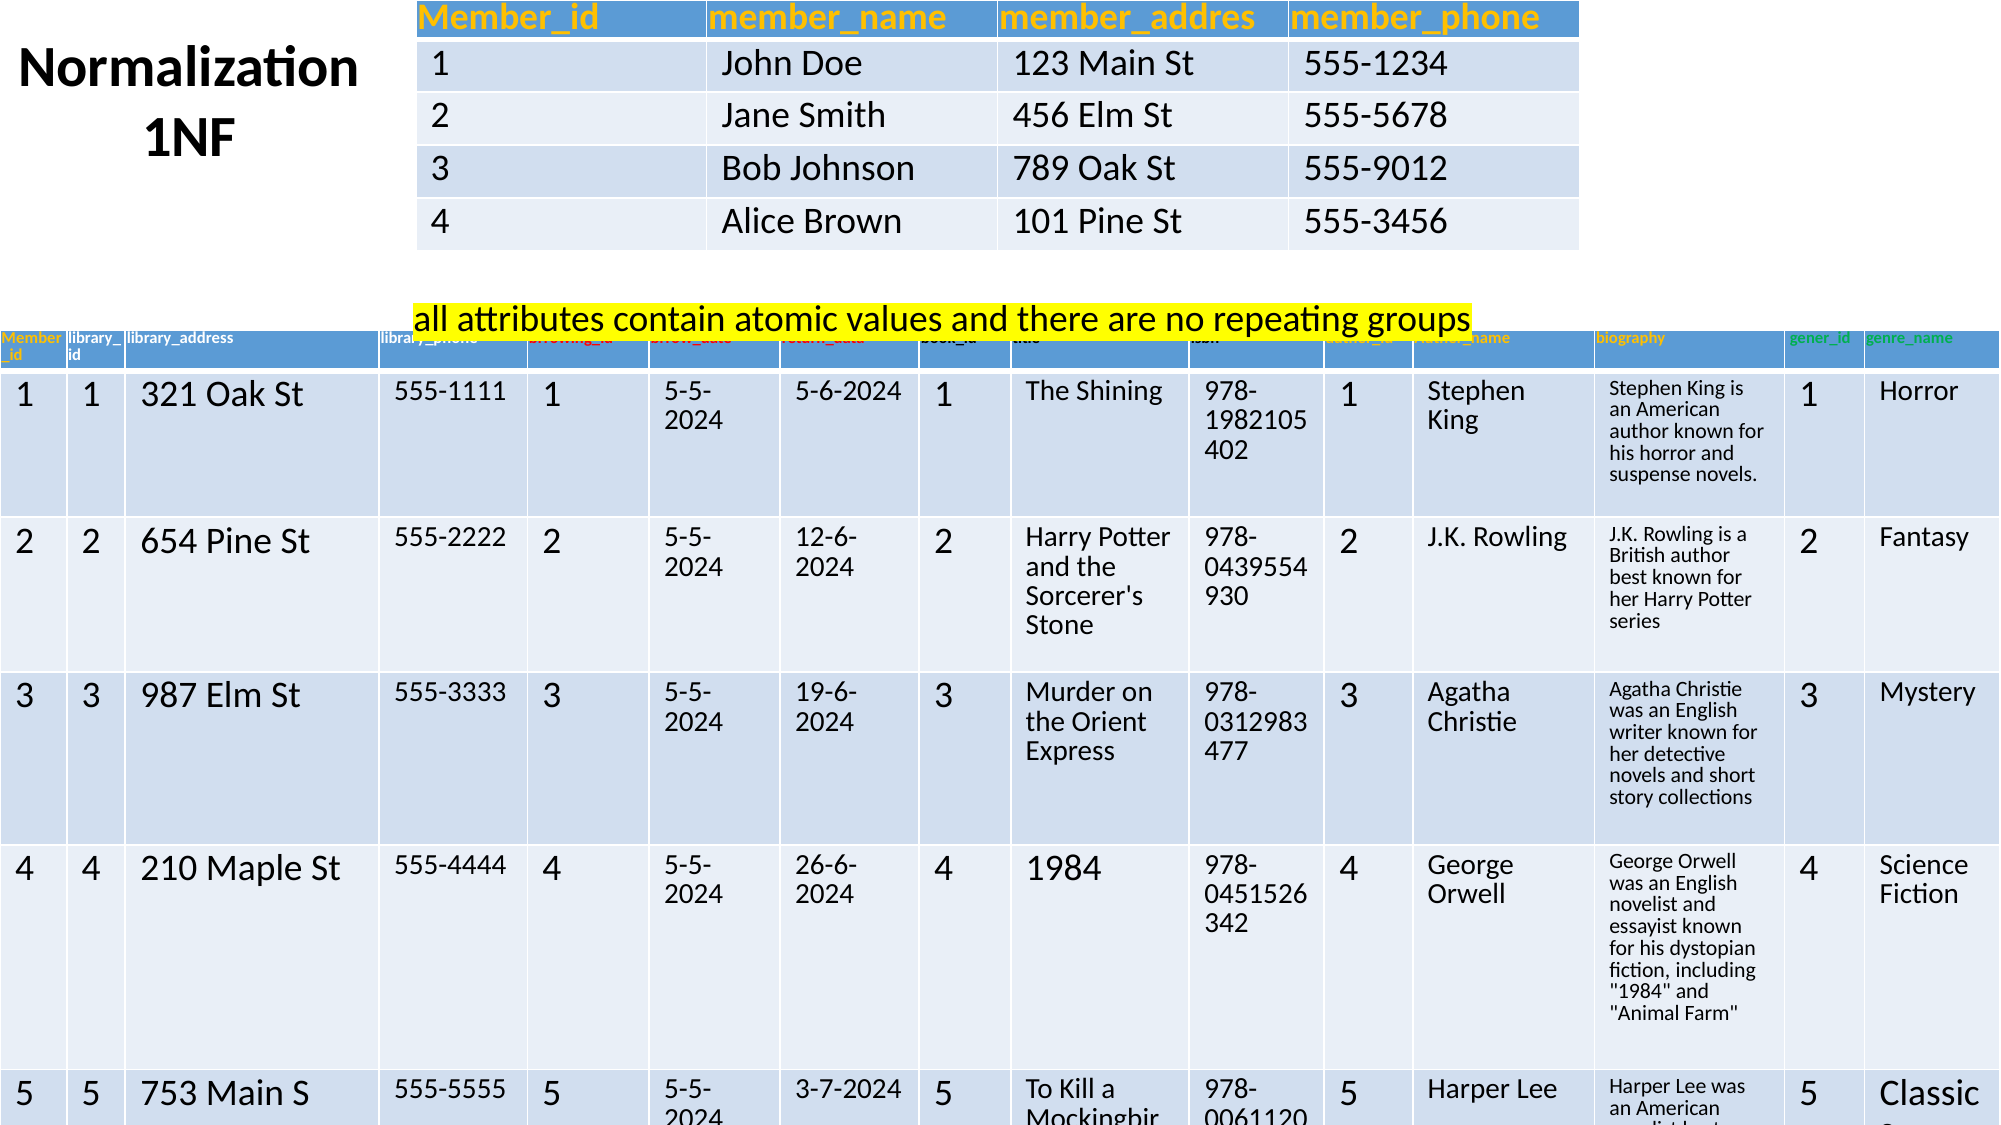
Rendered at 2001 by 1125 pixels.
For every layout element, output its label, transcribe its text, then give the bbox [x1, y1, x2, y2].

table_header library_phone [380, 331, 398, 368]
table_cell 555-2222 [380, 518, 527, 671]
table_cell Jane Smith [707, 93, 997, 144]
table_cell Horror [1865, 374, 1999, 516]
table_header gener_id [1785, 331, 1864, 368]
table_cell 2 [528, 518, 648, 671]
table_cell 2 [1785, 518, 1864, 671]
table_cell To Kill a Mockingbird [1012, 1070, 1188, 1125]
table_cell 2 [1, 518, 66, 671]
table_header Member_id [1, 331, 66, 368]
text_box all attributes contain atomic values and there are no repeating groups [398, 286, 1488, 392]
table_cell 5-5-2024 [650, 846, 779, 1069]
table_cell 5-6-2024 [781, 392, 918, 516]
table_cell 978-1982105402 [1190, 392, 1323, 516]
table_cell 978-0312983477 [1190, 673, 1323, 844]
table_cell 4 [1, 846, 66, 1069]
table_cell 555-5555 [380, 1070, 527, 1125]
table_cell 3 [1, 673, 66, 844]
table_cell 654 Pine St [126, 518, 378, 671]
table_cell 1 [68, 374, 124, 516]
table_cell 3 [1325, 673, 1412, 844]
table_cell 753 Main S [126, 1070, 378, 1125]
table_cell 3 [417, 146, 706, 197]
table_cell Murder on the Orient Express [1012, 673, 1188, 844]
table_header member_addres [998, 1, 1288, 37]
table_cell Harry Potter and the Sorcerer's Stone [1012, 518, 1188, 671]
table_cell 987 Elm St [126, 673, 378, 844]
table_cell 555-5678 [1289, 93, 1579, 144]
table_cell 555-3456 [1289, 199, 1579, 250]
table_cell 5-5-2024 [650, 673, 779, 844]
table_cell 4 [1785, 846, 1864, 1069]
table_cell 2 [920, 518, 1010, 671]
table_cell 3 [1785, 673, 1864, 844]
table_cell 26-6-2024 [781, 846, 918, 1069]
table_cell 101 Pine St [998, 199, 1288, 250]
table_cell 123 Main St [998, 42, 1288, 91]
table_cell John Doe [707, 42, 997, 91]
table_cell Harper Lee [1414, 1070, 1594, 1125]
table_cell Mystery [1865, 673, 1999, 844]
table_cell 321 Oak St [126, 374, 378, 516]
table_cell Stephen King [1414, 374, 1594, 516]
table_cell 4 [417, 199, 706, 250]
table_cell The Shining [1012, 392, 1188, 516]
table_cell 456 Elm St [998, 93, 1288, 144]
table_cell 5-5-2024 [650, 1070, 779, 1125]
table_cell 5-5-2024 [650, 518, 779, 671]
table_header member_phone [1289, 1, 1579, 37]
table_cell 5 [1785, 1070, 1864, 1125]
table_cell J.K. Rowling is a British author best known for her Harry Potter series [1595, 518, 1784, 671]
table_cell Agatha Christie [1414, 673, 1594, 844]
table_cell 555-3333 [380, 673, 527, 844]
table_cell 5 [1325, 1070, 1412, 1125]
table_cell George Orwell [1414, 846, 1594, 1069]
table_cell 1 [1325, 392, 1412, 516]
table_cell Bob Johnson [707, 146, 997, 197]
table_cell 978-0451526342 [1190, 846, 1323, 1069]
table_cell 5-5-2024 [650, 392, 779, 516]
table_cell 1 [1, 374, 66, 516]
table_cell Harper Lee was an American novelist best known for her novel "To Kill a Mockingbird" [1595, 1070, 1784, 1125]
table_header library_id [68, 331, 124, 368]
table_cell 555-1111 [380, 374, 527, 516]
table_cell 19-6-2024 [781, 673, 918, 844]
table_cell J.K. Rowling [1414, 518, 1594, 671]
table_cell Fantasy [1865, 518, 1999, 671]
table_cell 555-1234 [1289, 42, 1579, 91]
table_cell 4 [1325, 846, 1412, 1069]
table_cell Stephen King is an American author known for his horror and suspense novels. [1595, 374, 1784, 516]
table_header genre_name [1865, 331, 1999, 368]
table_cell 5 [1, 1070, 66, 1125]
table_cell 555-4444 [380, 846, 527, 1069]
table_cell 3 [528, 673, 648, 844]
table_cell 3 [68, 673, 124, 844]
table_cell Science Fiction [1865, 846, 1999, 1069]
table_header biography [1595, 331, 1784, 368]
table_cell Classics [1865, 1070, 1999, 1125]
table_header Auther_name [1488, 331, 1594, 368]
table_cell 5 [920, 1070, 1010, 1125]
table_cell Alice Brown [707, 199, 997, 250]
table_cell 789 Oak St [998, 146, 1288, 197]
table_cell 4 [920, 846, 1010, 1069]
table_header member_name [707, 1, 997, 37]
table_cell 4 [68, 846, 124, 1069]
table_cell 2 [417, 93, 706, 144]
table_cell 5 [68, 1070, 124, 1125]
table_cell 1 [1785, 374, 1864, 516]
table_cell 3 [920, 673, 1010, 844]
table_cell 978-0061120084 [1190, 1070, 1323, 1125]
table_cell 210 Maple St [126, 846, 378, 1069]
table_cell Agatha Christie was an English writer known for her detective novels and short story collections [1595, 673, 1784, 844]
table_cell 1984 [1012, 846, 1188, 1069]
table_cell 2 [1325, 518, 1412, 671]
table_cell 555-9012 [1289, 146, 1579, 197]
table_cell 2 [68, 518, 124, 671]
table_cell 3-7-2024 [781, 1070, 918, 1125]
table_cell 1 [920, 392, 1010, 516]
table_cell 5 [528, 1070, 648, 1125]
table_header library_address [126, 331, 378, 368]
text_box Normalization 1NF [3, 20, 376, 176]
table_cell 1 [417, 42, 706, 91]
table_cell 12-6-2024 [781, 518, 918, 671]
table_cell George Orwell was an English novelist and essayist known for his dystopian fiction, including "1984" and "Animal Farm" [1595, 846, 1784, 1069]
table_cell 4 [528, 846, 648, 1069]
table_cell 978-0439554930 [1190, 518, 1323, 671]
table_header Member_id [417, 1, 706, 37]
table_cell 1 [528, 392, 648, 516]
